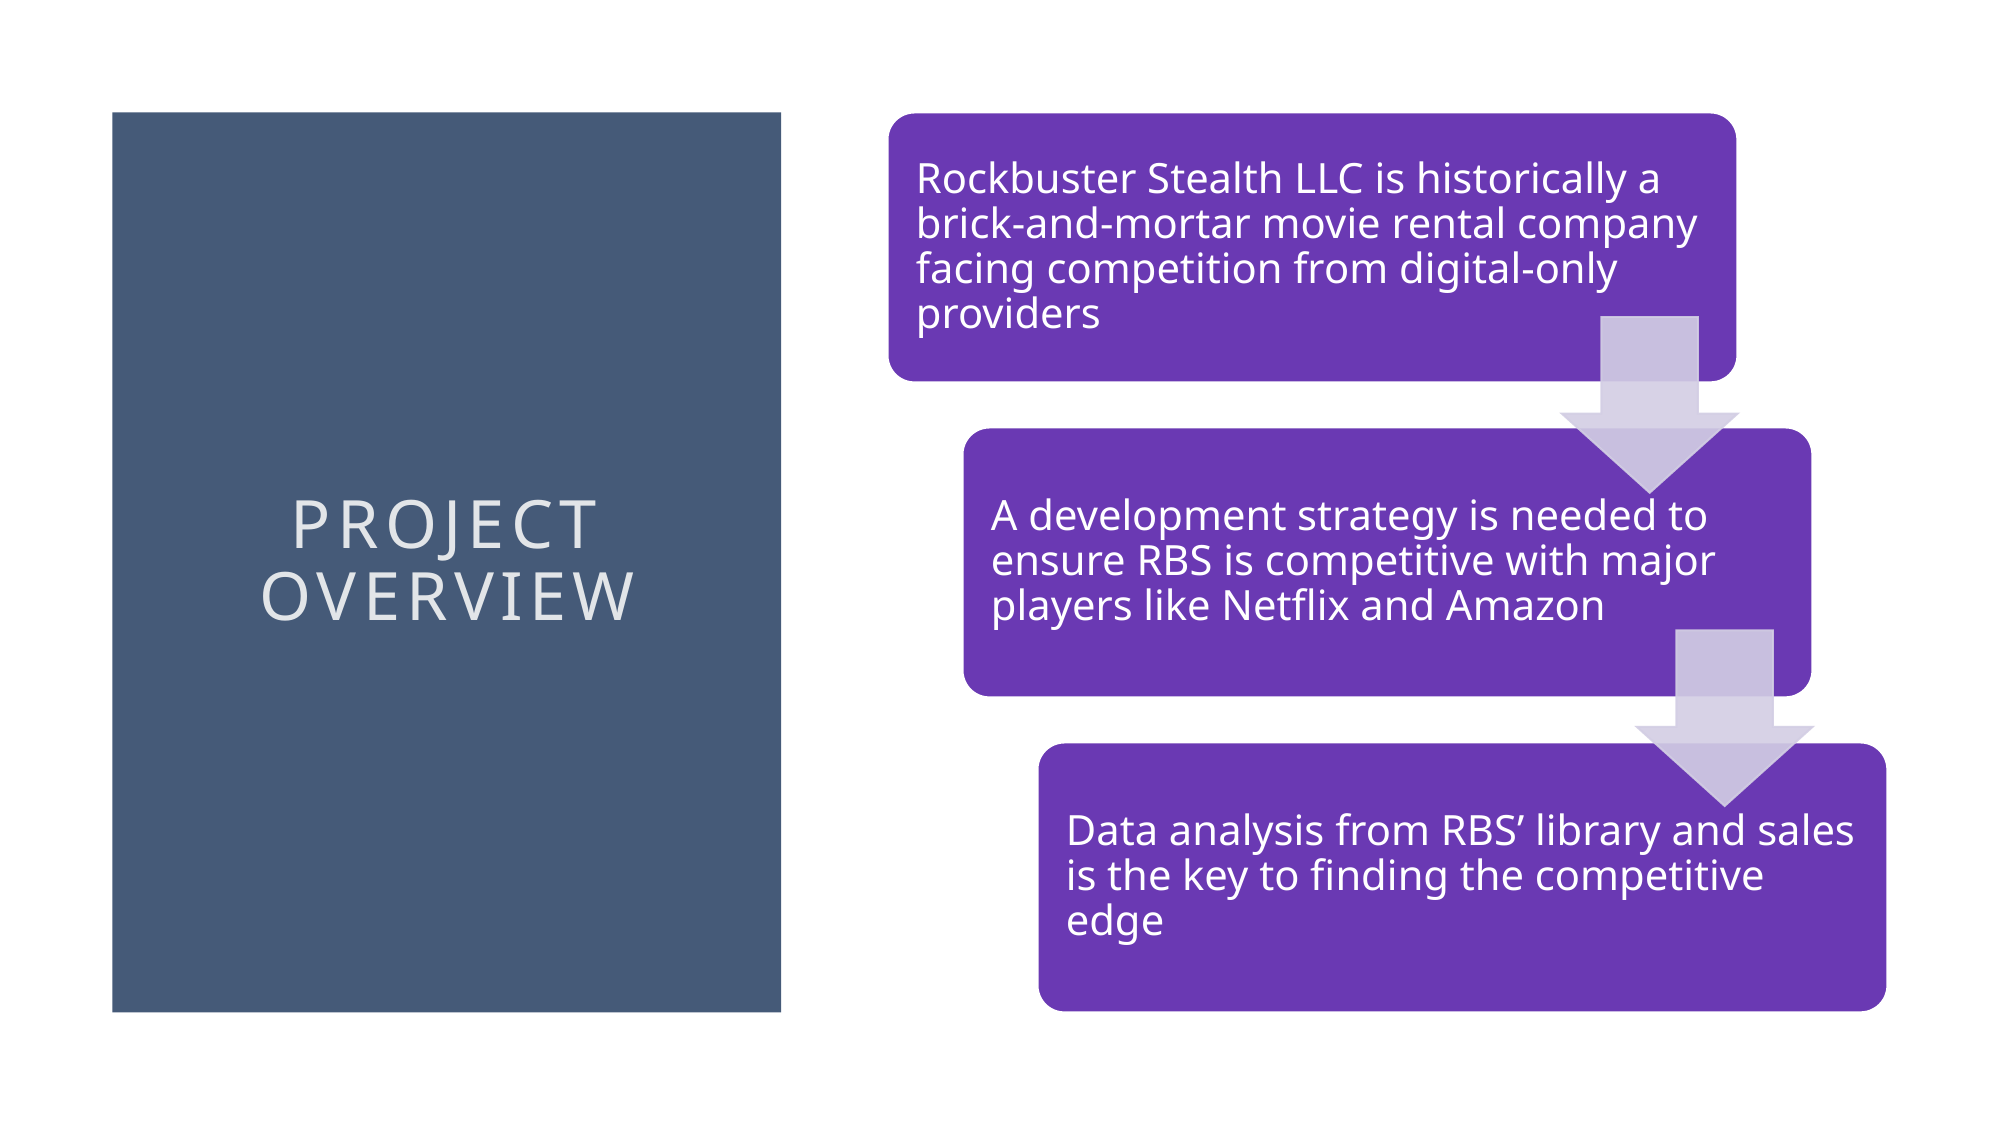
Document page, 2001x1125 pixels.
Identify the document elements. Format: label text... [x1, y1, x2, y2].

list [887, 112, 1888, 1013]
text_box [111, 111, 782, 1013]
title Project OvervieW [225, 224, 669, 900]
